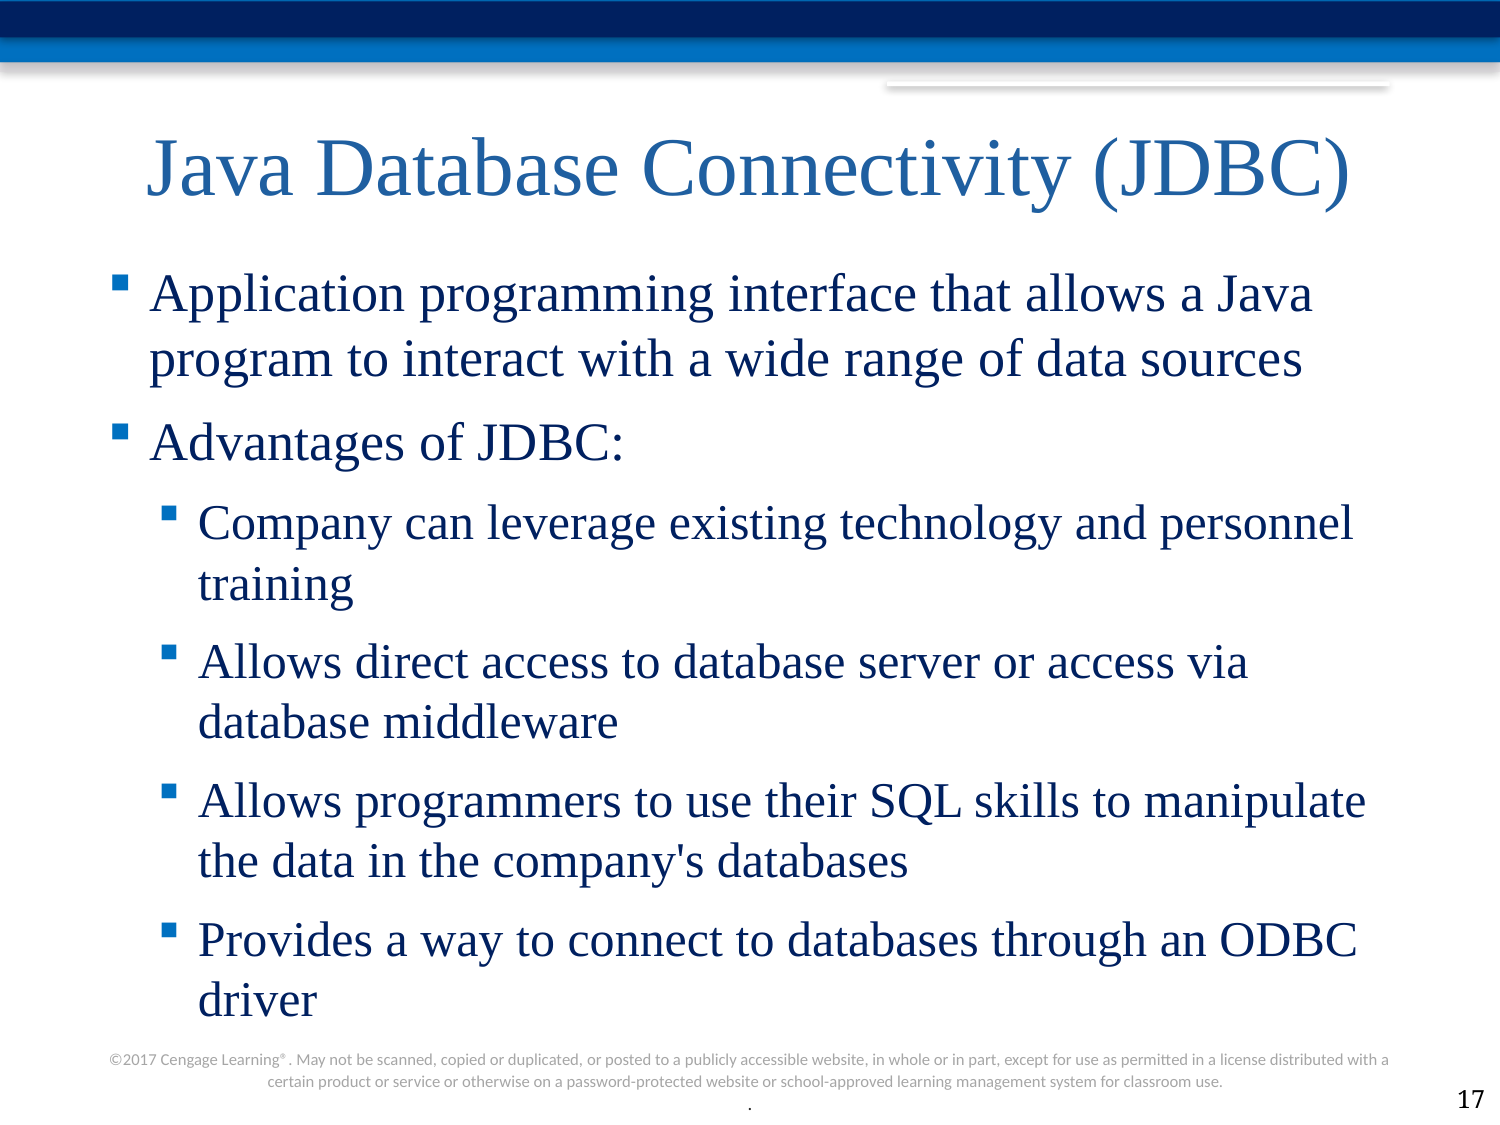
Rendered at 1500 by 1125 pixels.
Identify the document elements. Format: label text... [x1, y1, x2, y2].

list Application programming interface that allows a Java program to interact with a wide range of data sources Advantages of JDBC: Company can leverage existing technology and personnel training Allows direct access to database server or access via database middleware Allows programmers to use their SQL skills to manipulate the data in the company's databases Provides a way to connect to databases through an ODBC driver [75, 249, 1425, 1054]
slide_number 17 [1425, 1074, 1500, 1125]
title Java Database Connectivity (JDBC) [75, 75, 1425, 249]
